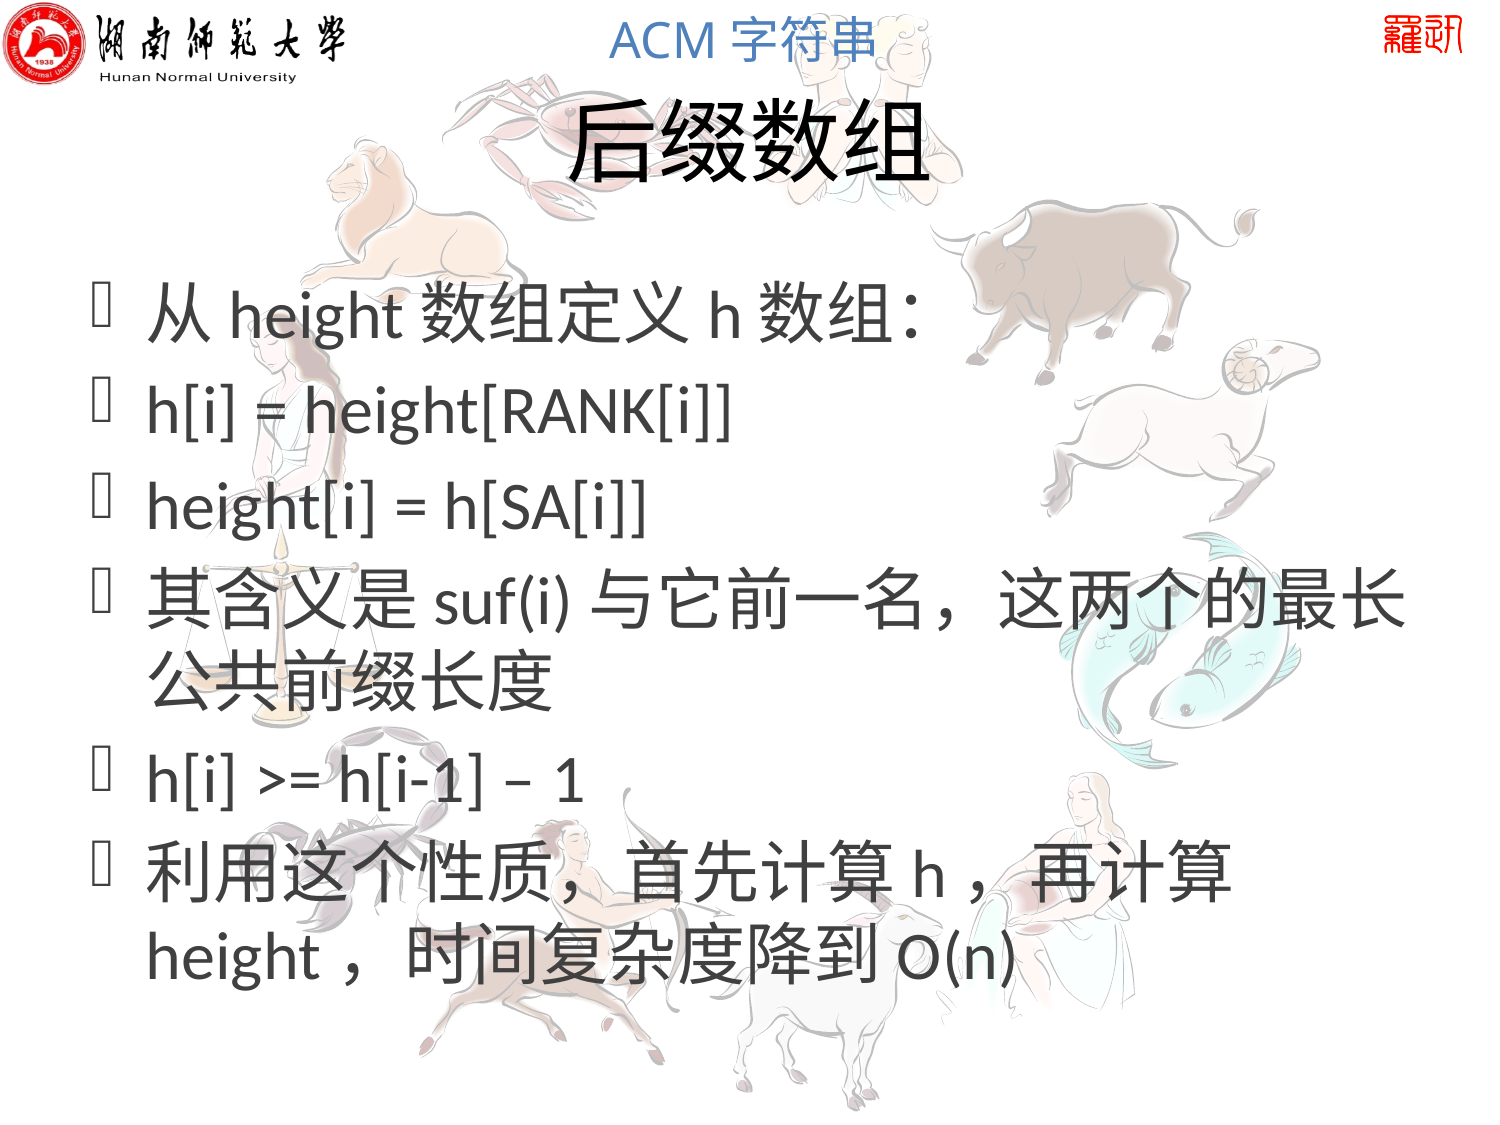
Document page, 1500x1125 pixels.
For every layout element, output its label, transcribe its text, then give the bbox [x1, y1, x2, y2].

title 后缀数组 [75, 45, 1425, 233]
picture [1343, 0, 1500, 69]
list 从height数组定义h数组： h[i] = height[RANK[i]] height[i] = h[SA[i]] 其含义是suf(i)与它前一名，这两个的最长公共前缀长度 h[i] >= h[i-1] – 1 利用这个性质，首先计算h，再计算height，时间复杂度降到O(n) [75, 262, 1425, 1005]
picture [0, 0, 348, 86]
